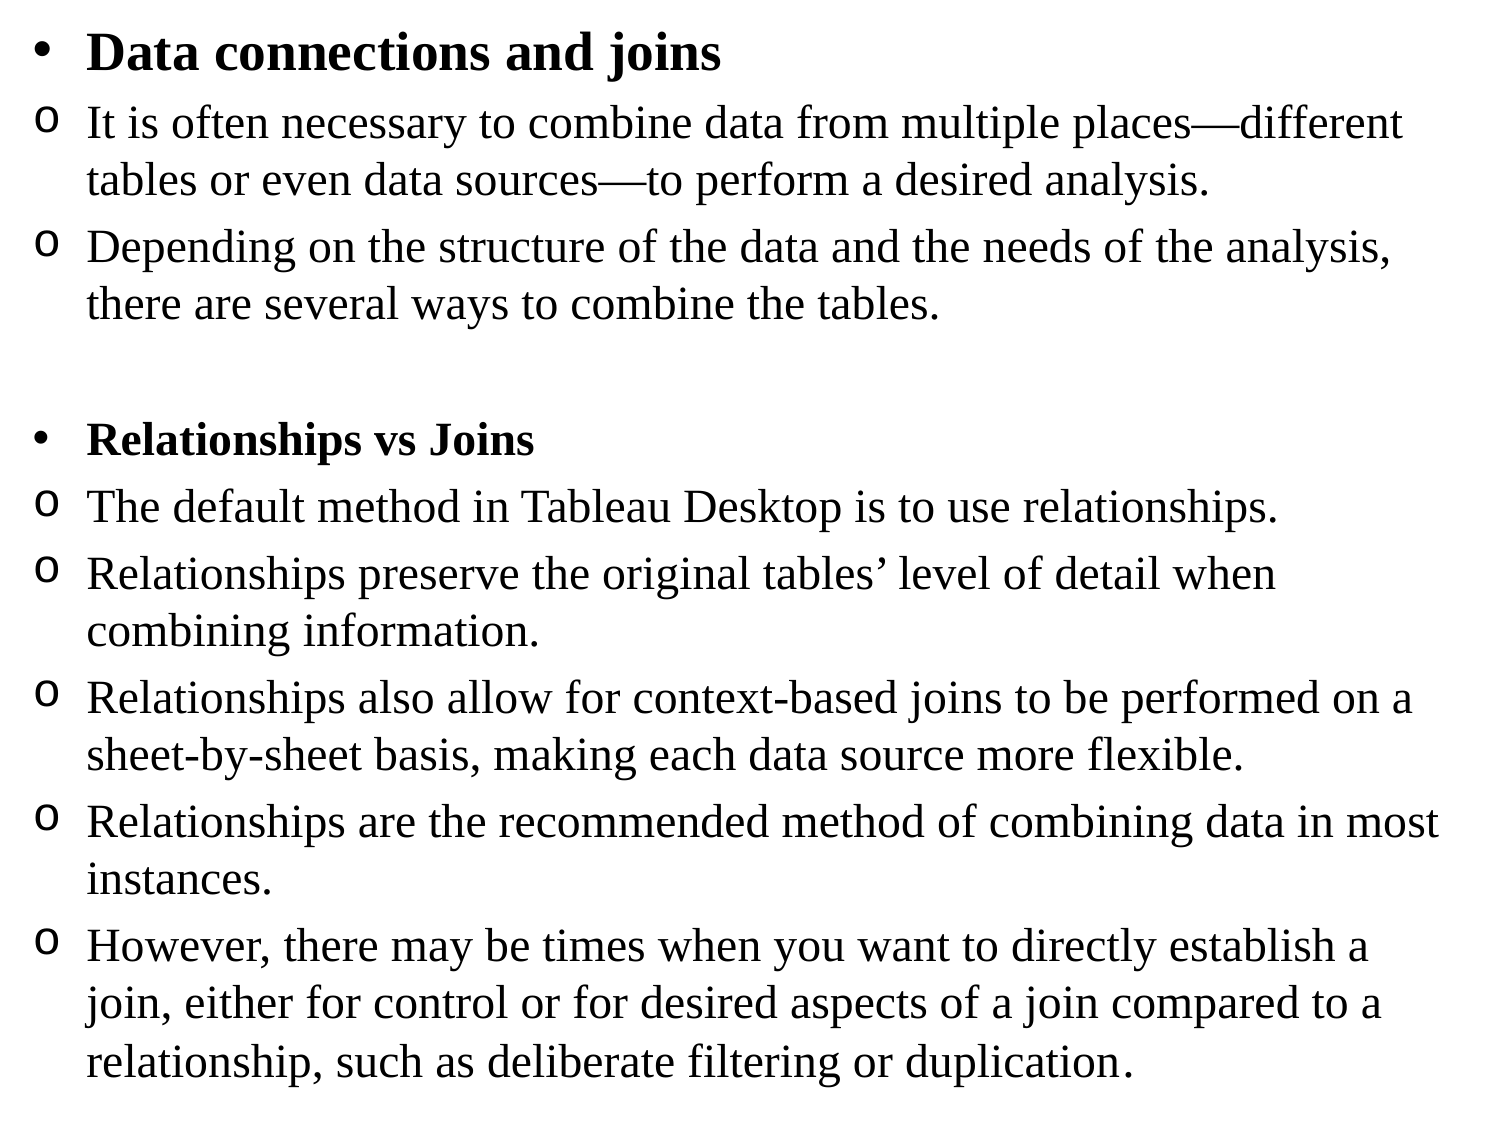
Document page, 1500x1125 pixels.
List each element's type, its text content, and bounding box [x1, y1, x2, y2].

list Data connections and joins It is often necessary to combine data from multiple places—different tables or even data sources—to perform a desired analysis. Depending on the structure of the data and the needs of the analysis, there are several ways to combine the tables. Relationships vs Joins The default method in Tableau Desktop is to use relationships. Relationships preserve the original tables’ level of detail when combining information. Relationships also allow for context-based joins to be performed on a sheet-by-sheet basis, making each data source more flexible. Relationships are the recommended method of combining data in most instances. However, there may be times when you want to directly establish a join, either for control or for desired aspects of a join compared to a relationship, such as deliberate filtering or duplication. [17, 7, 1483, 1106]
